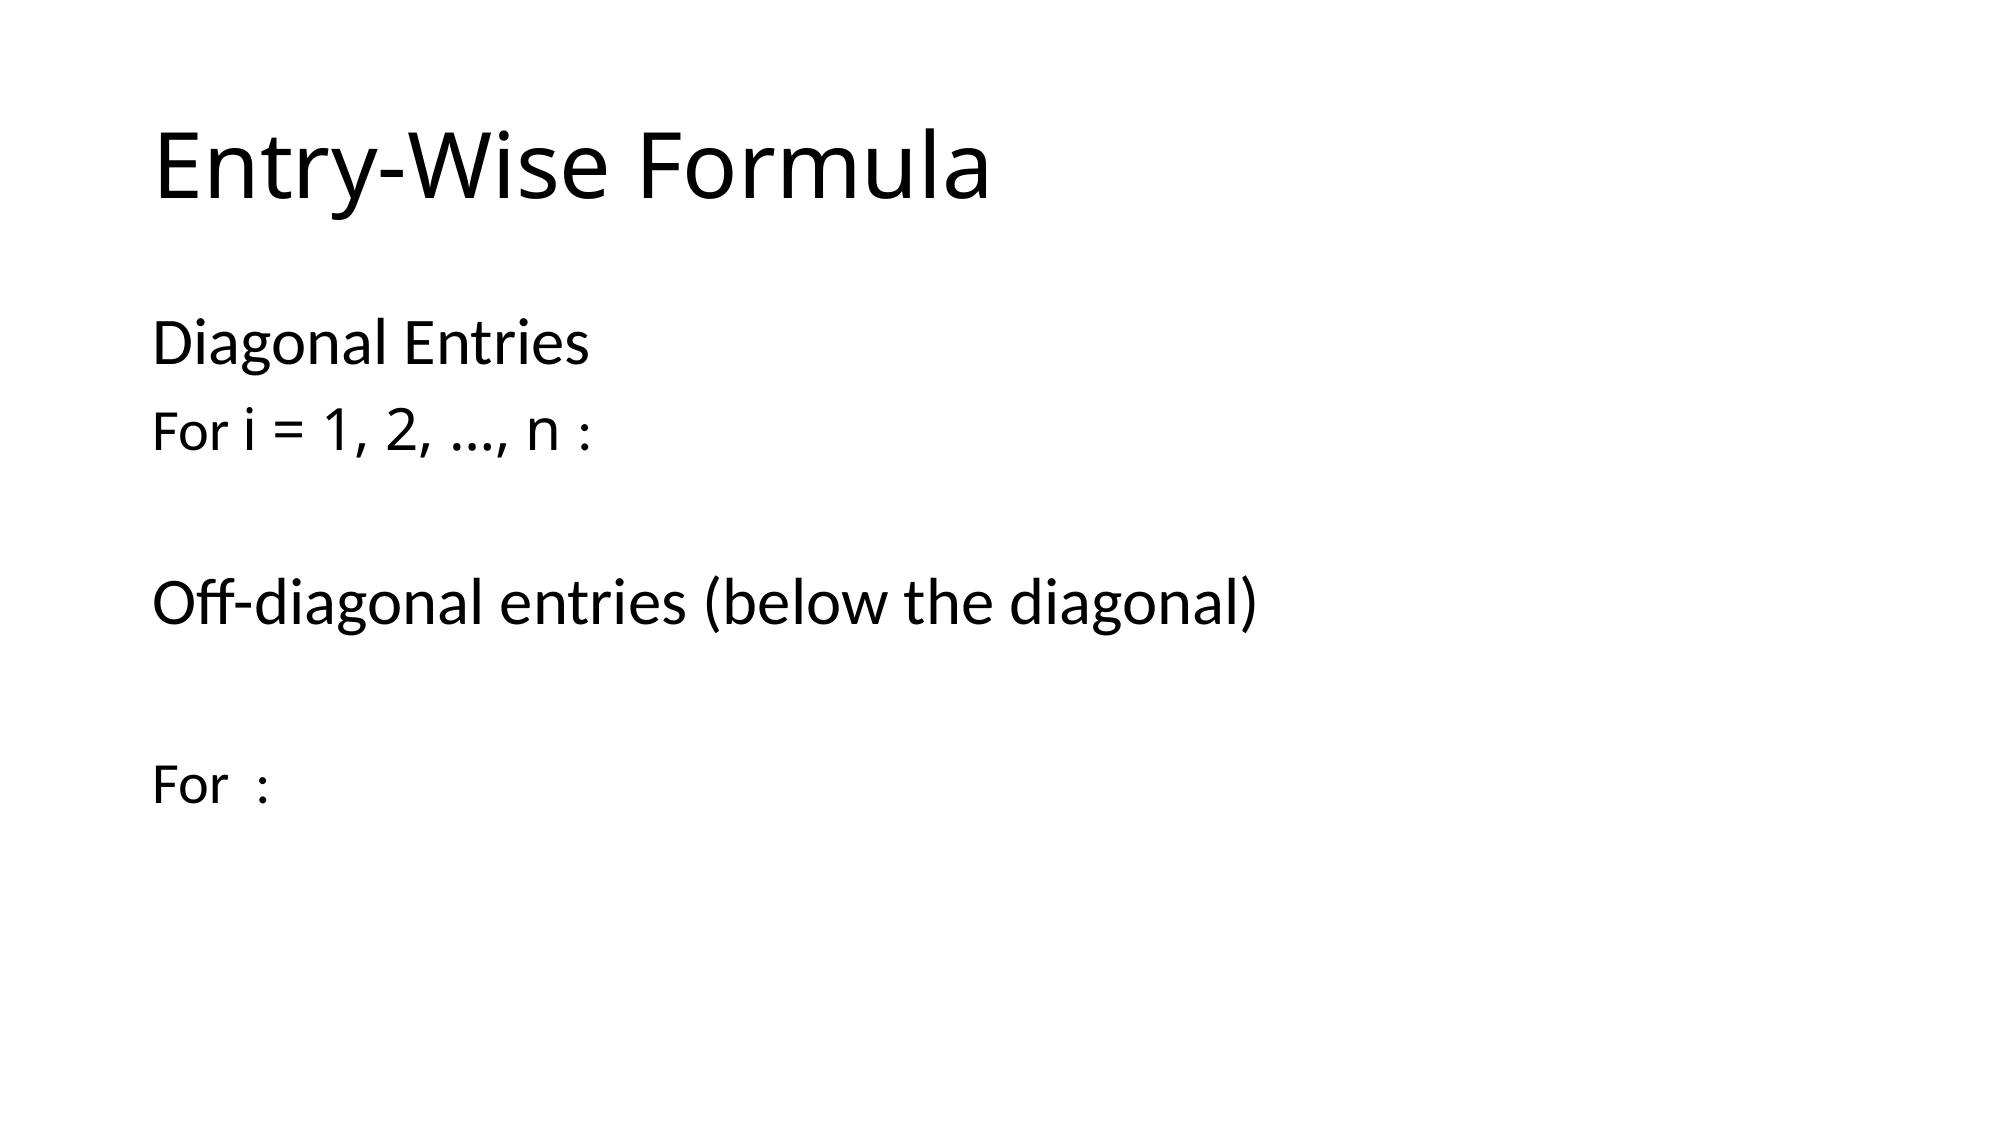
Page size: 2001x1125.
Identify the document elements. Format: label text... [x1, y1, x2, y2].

title Entry-Wise Formula [137, 59, 1863, 278]
